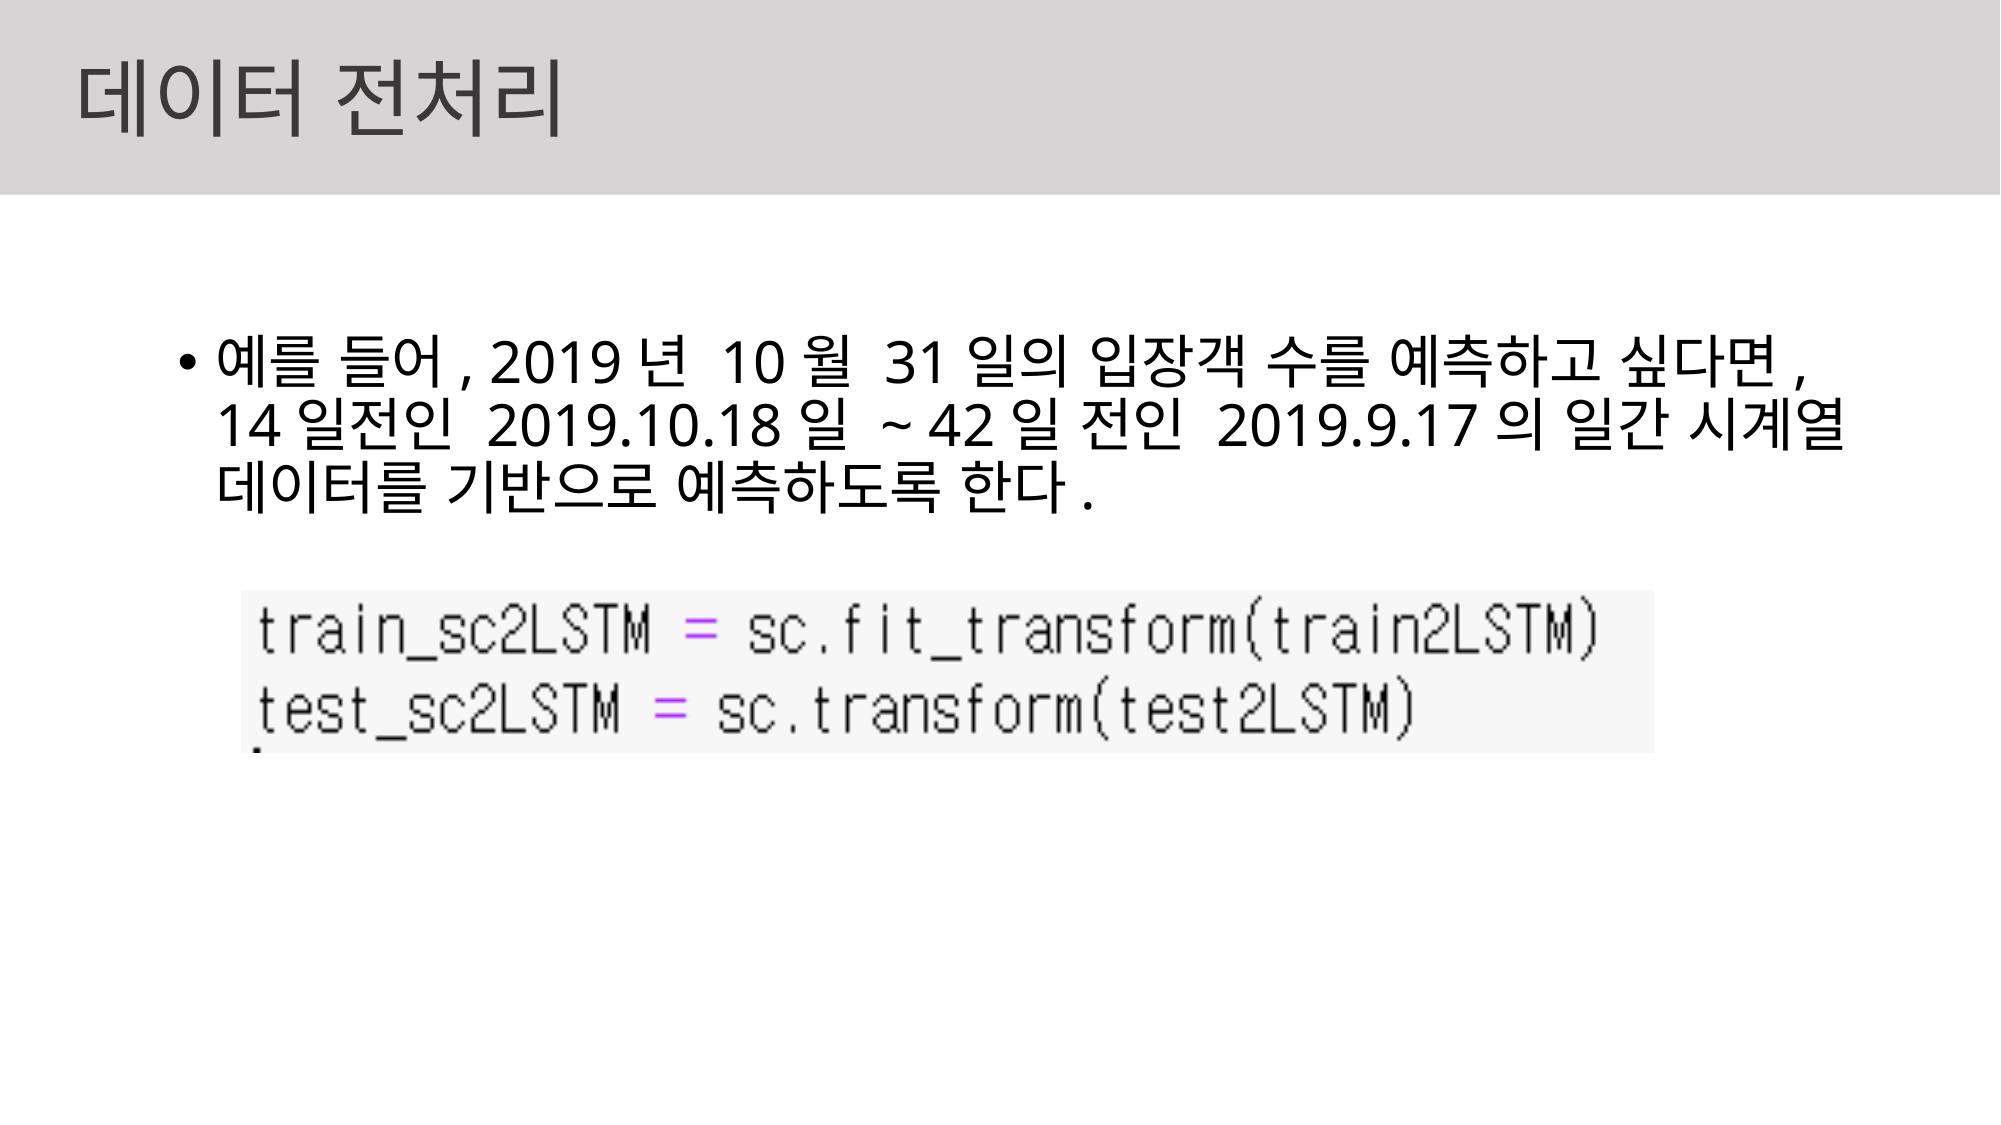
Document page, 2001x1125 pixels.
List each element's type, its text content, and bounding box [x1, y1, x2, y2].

picture [241, 590, 1654, 753]
text_box [0, 0, 2000, 195]
text_box [137, 301, 1863, 1015]
text_box 예를 들어, 2019년 10월 31일의 입장객 수를 예측하고 싶다면, 14일전인 2019.10.18일 ~ 42일 전인 2019.9.17의 일간 시계열 데이터를 기반으로 예측하도록 한다. [162, 326, 1888, 1040]
text_box 데이터 전처리 [59, 48, 1654, 157]
